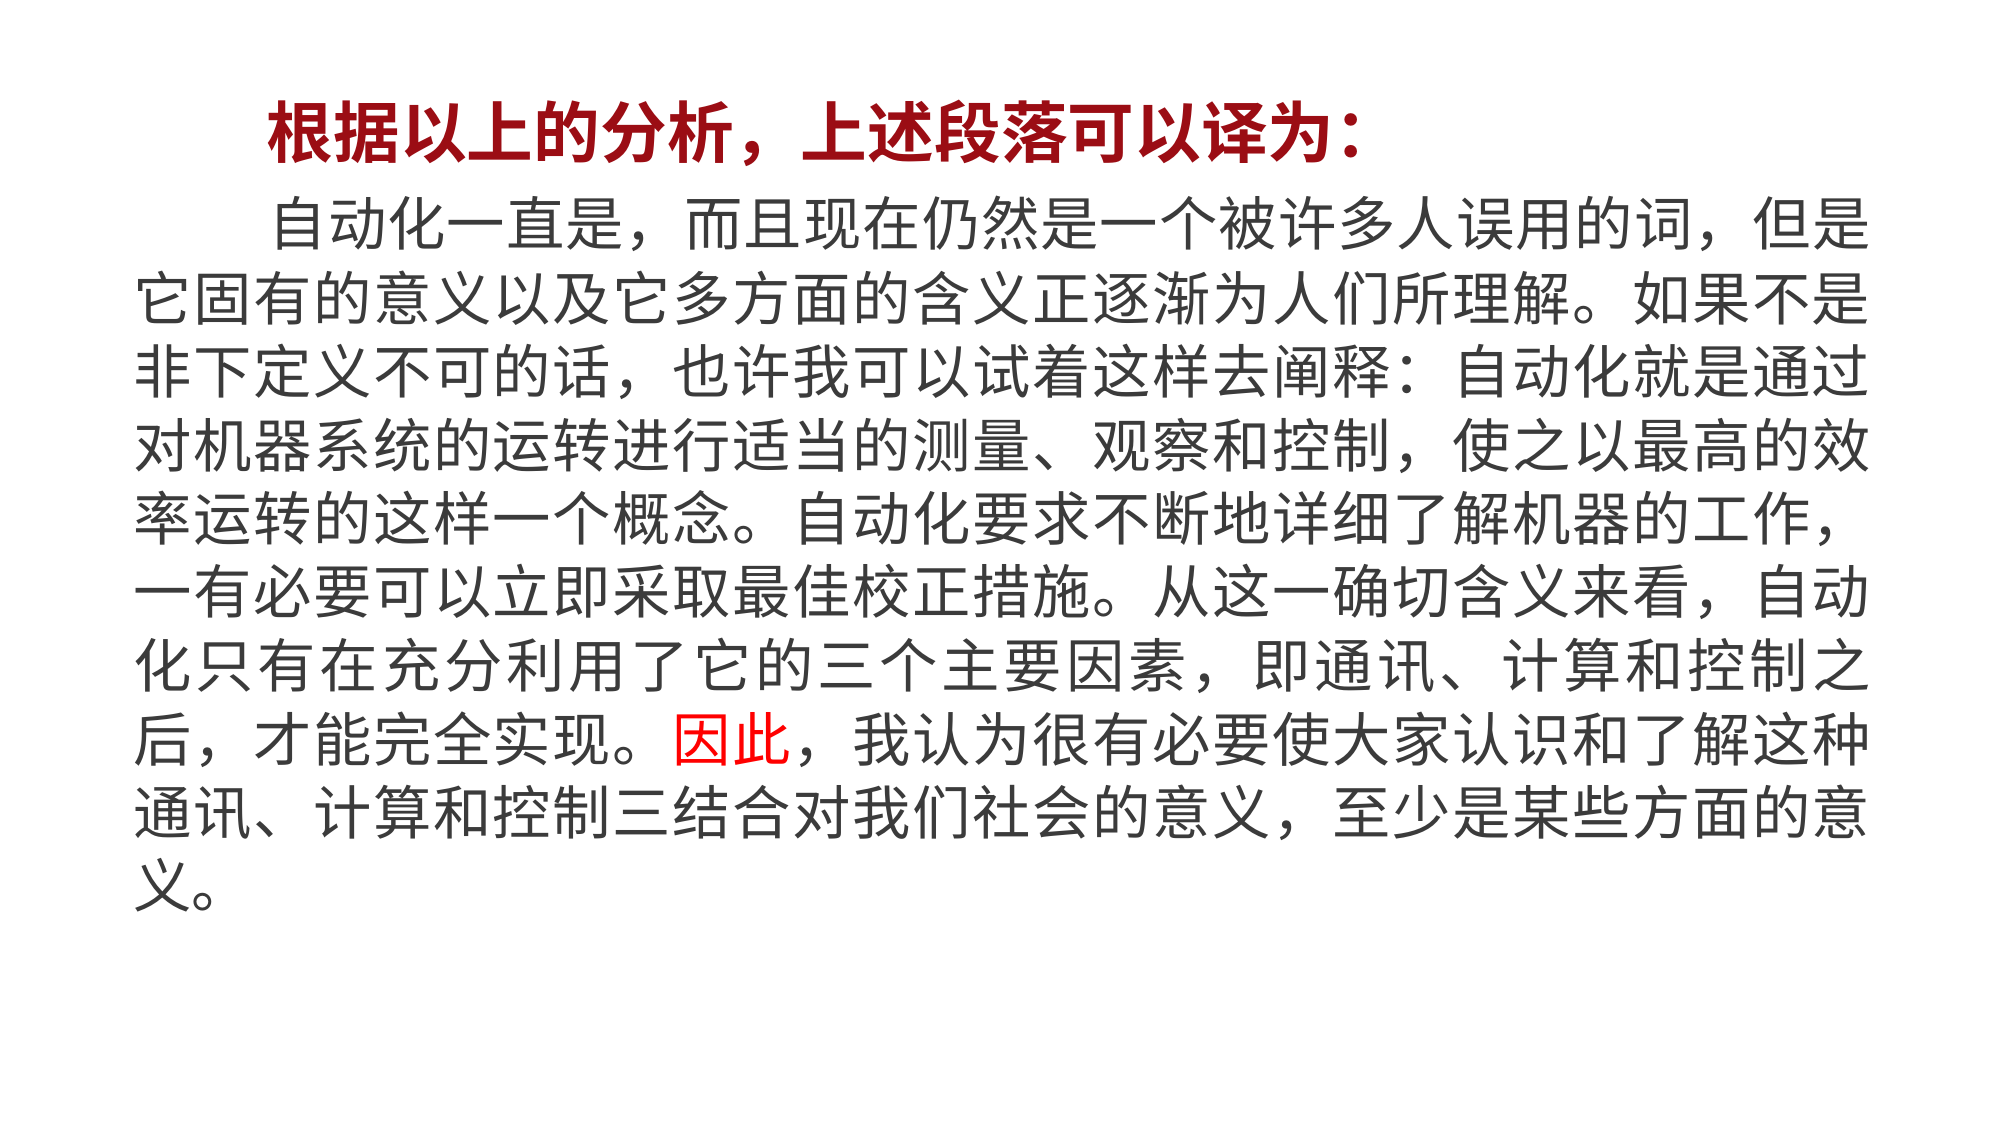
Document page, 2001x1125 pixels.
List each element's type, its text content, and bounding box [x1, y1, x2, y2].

list 根据以上的分析，上述段落可以译为： 自动化一直是，而且现在仍然是一个被许多人误用的词，但是它固有的意义以及它多方面的含义正逐渐为人们所理解。如果不是非下定义不可的话，也许我可以试着这样去阐释：自动化就是通过对机器系统的运转进行适当的测量、观察和控制，使之以最高的效率运转的这样一个概念。自动化要求不断地详细了解机器的工作，一有必要可以立即采取最佳校正措施。从这一确切含义来看，自动化只有在充分利用了它的三个主要因素，即通讯、计算和控制之后，才能完全实现。因此，我认为很有必要使大家认识和了解这种通讯、计算和控制三结合对我们社会的意义，至少是某些方面的意义。 [118, 79, 1886, 989]
